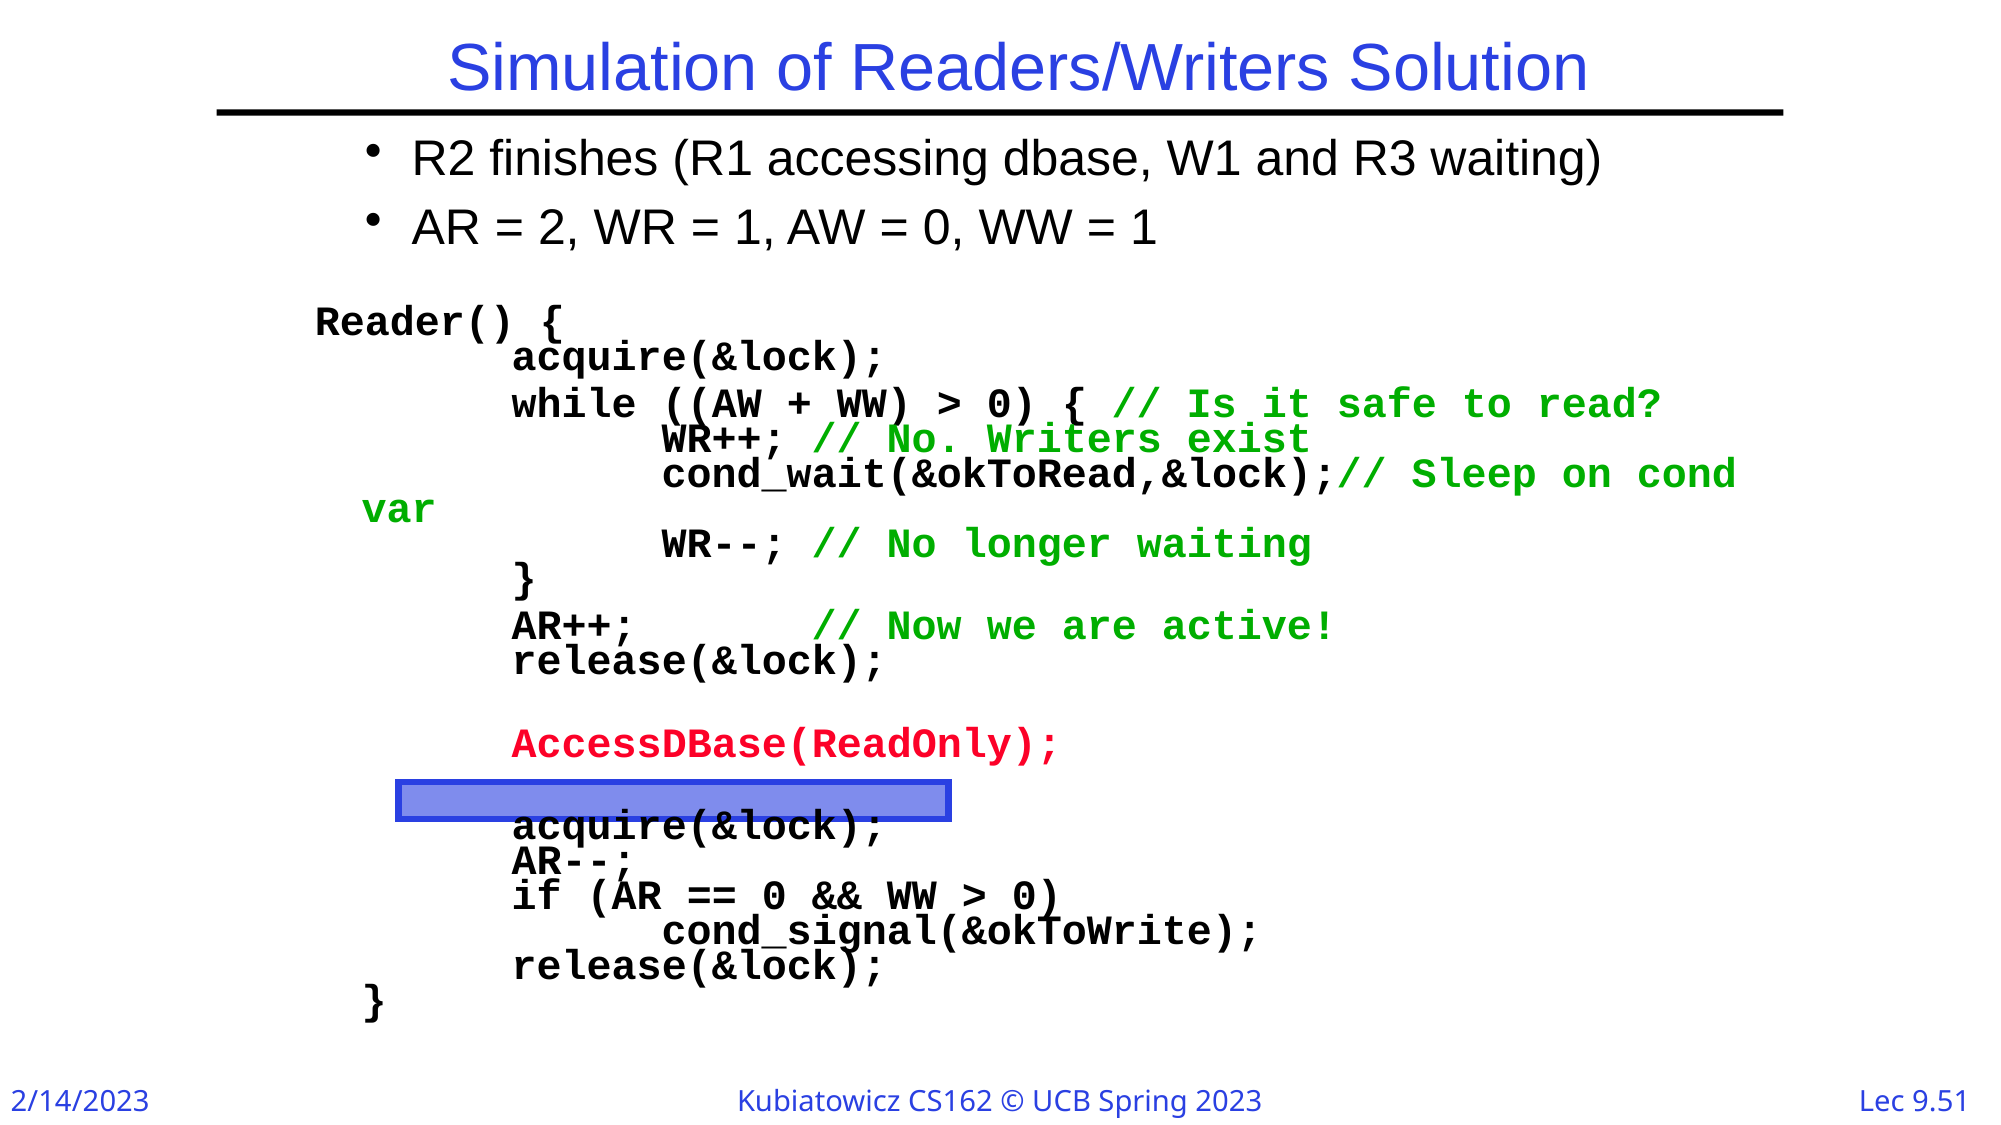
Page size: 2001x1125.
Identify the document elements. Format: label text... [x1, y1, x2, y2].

title Simulation of Readers/Writers Solution [337, 24, 1700, 113]
list R2 finishes (R1 accessing dbase, W1 and R3 waiting) AR = 2, WR = 1, AW = 0, WW = 1 [350, 125, 1650, 299]
text_box Reader() { acquire(&lock); while ((AW + WW) > 0) { // Is it safe to read? WR++; // No. Writers exist cond_wait(&okToRead,&lock);// Sleep on cond var WR--; // No longer waiting } AR++; // Now we are active! release(&lock); AccessDBase(ReadOnly); acquire(&lock); AR--; if (AR == 0 && WW > 0) cond_signal(&okToWrite); release(&lock); } [299, 299, 1788, 1013]
